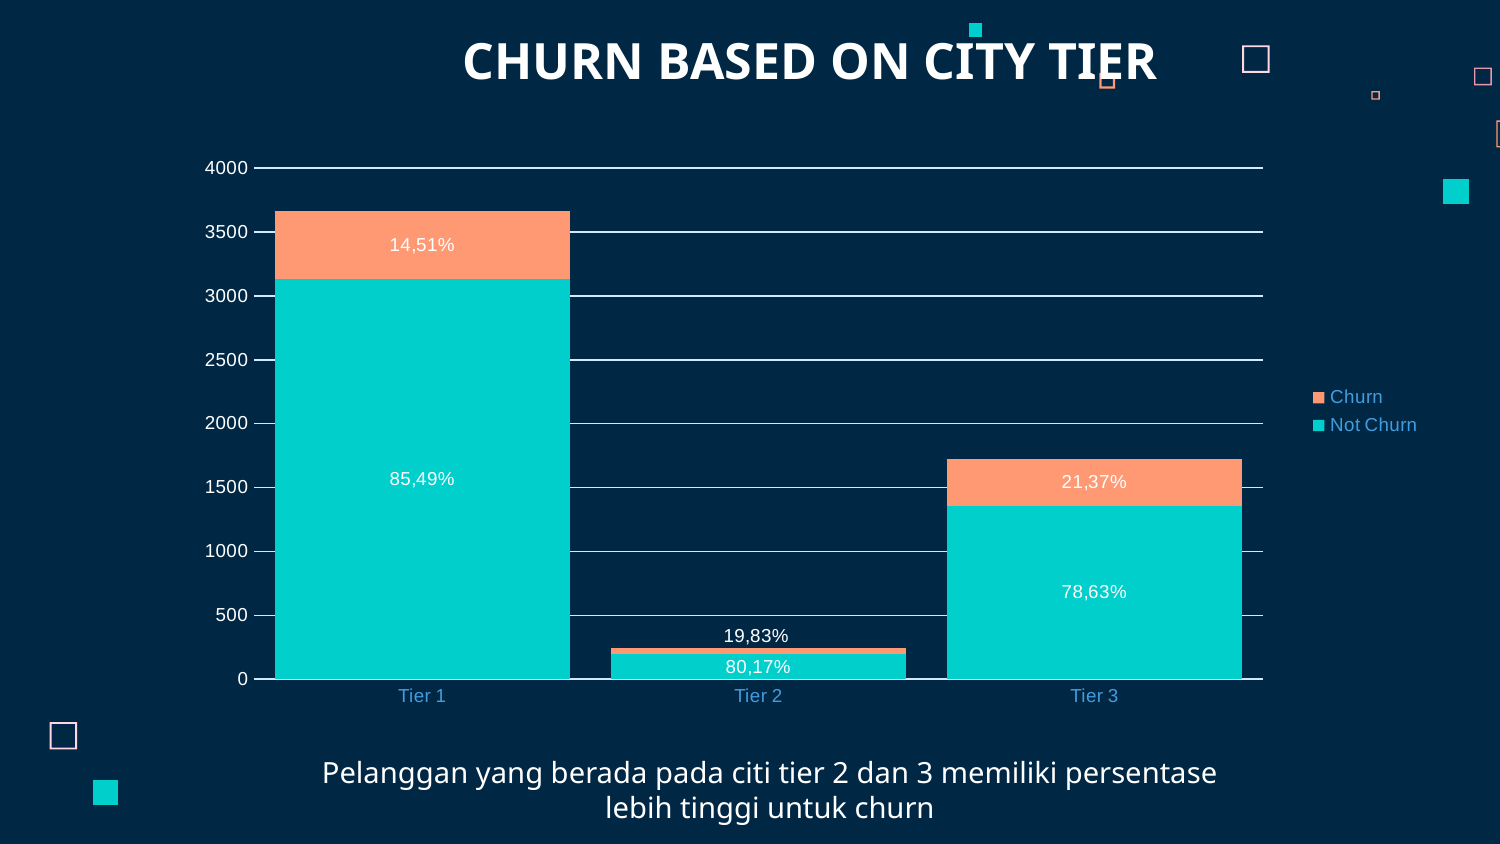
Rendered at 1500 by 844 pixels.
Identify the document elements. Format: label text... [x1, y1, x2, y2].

text_box Pelanggan yang berada pada citi tier 2 dan 3 memiliki persentase lebih tinggi untuk churn [306, 746, 1234, 832]
text_box CHURN BASED ON CITY TIER [447, 21, 1210, 96]
chart [151, 97, 1437, 726]
